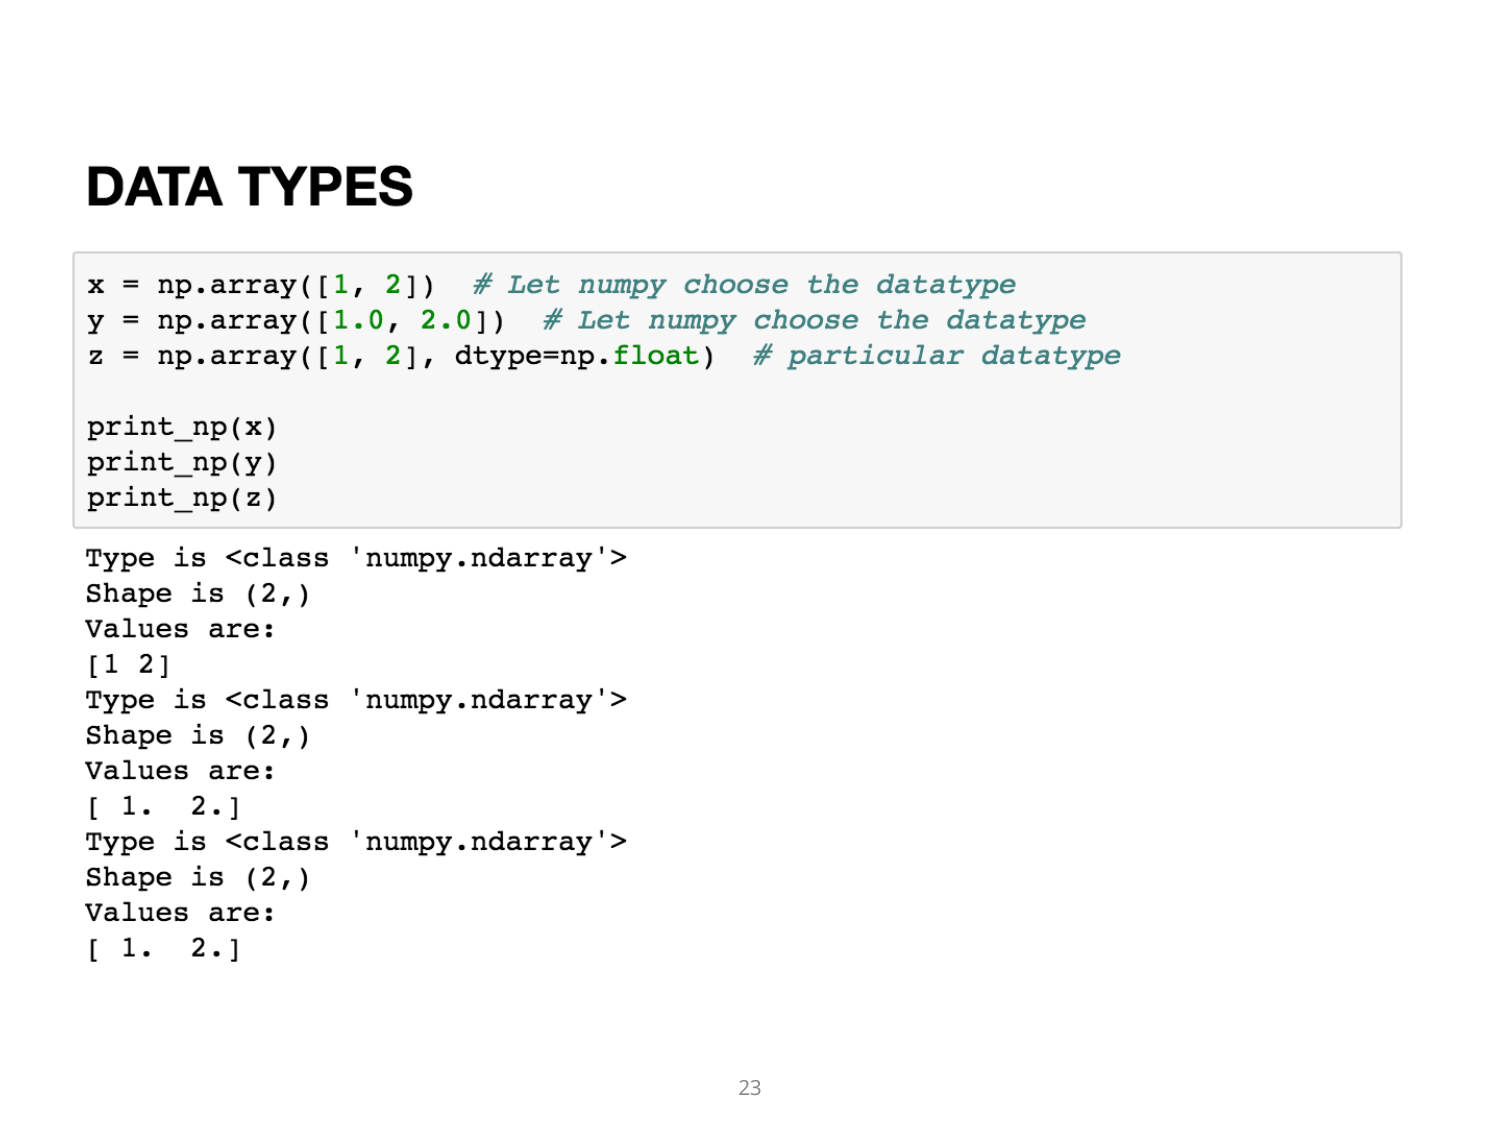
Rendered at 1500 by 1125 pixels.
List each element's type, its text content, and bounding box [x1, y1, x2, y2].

slide_number 23 [575, 1058, 925, 1119]
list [60, 145, 1440, 969]
